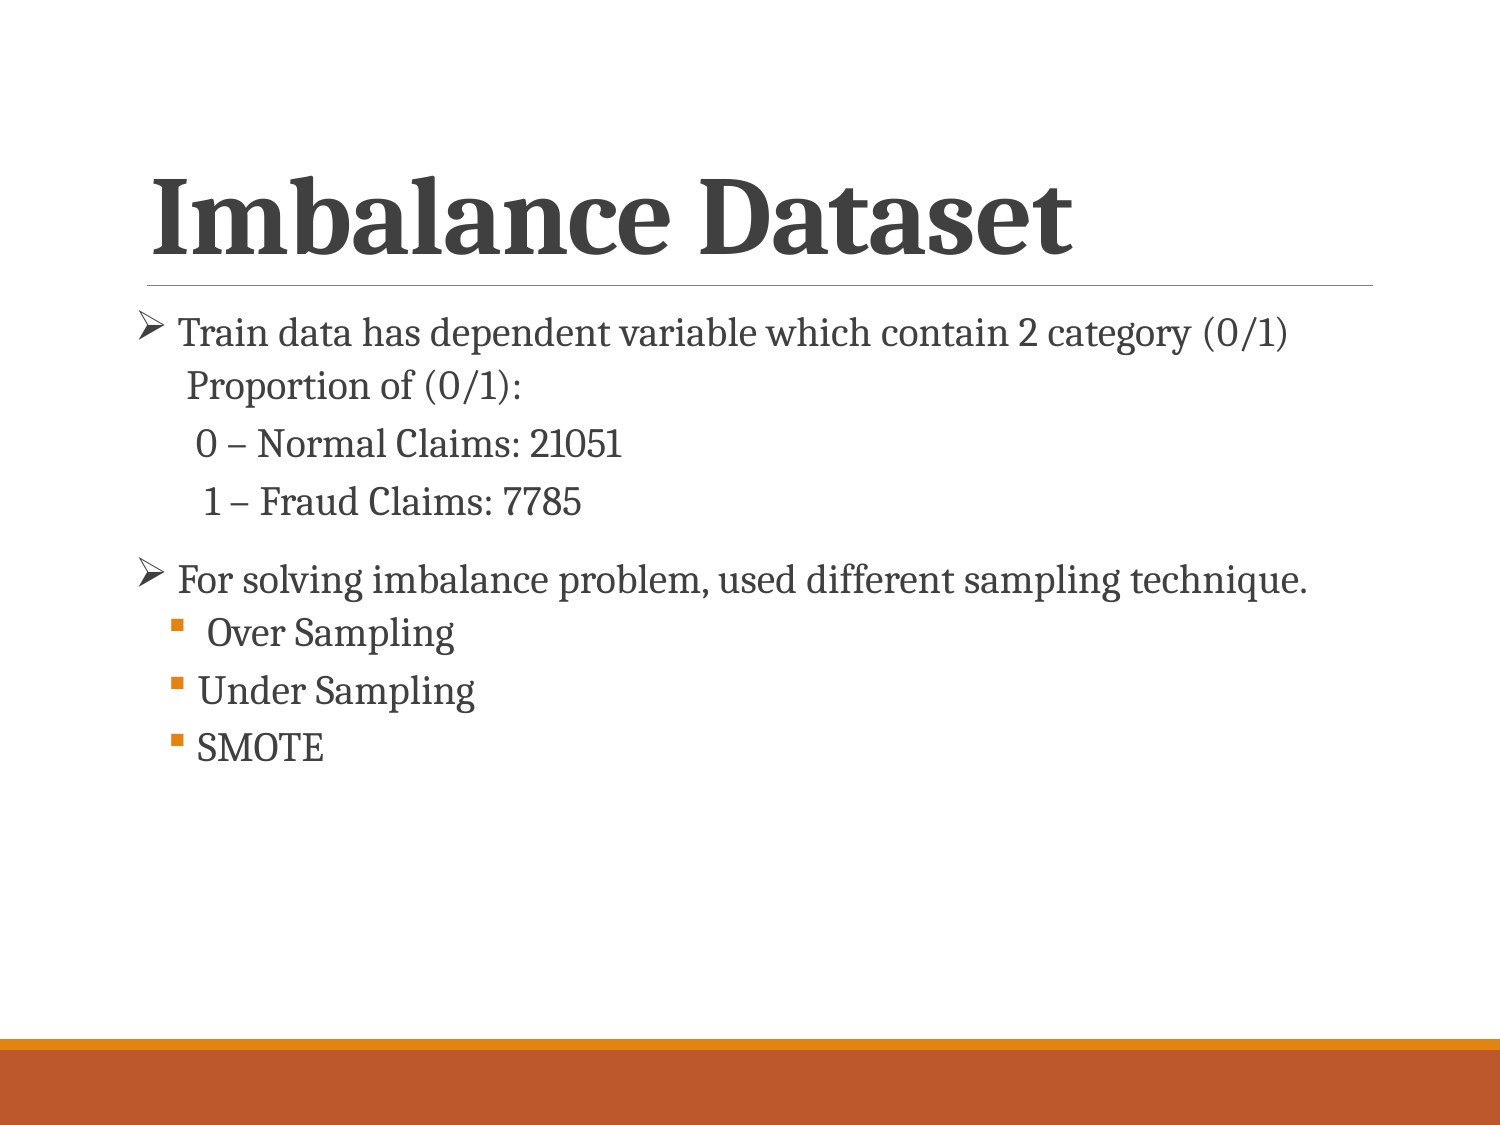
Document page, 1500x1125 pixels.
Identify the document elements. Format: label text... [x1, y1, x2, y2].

title Imbalance Dataset [135, 47, 1373, 285]
list Train data has dependent variable which contain 2 category (0/1) Proportion of (0/1): 0 – Normal Claims: 21051 1 – Fraud Claims: 7785 For solving imbalance problem, used different sampling technique. Over Sampling Under Sampling SMOTE [135, 302, 1373, 963]
